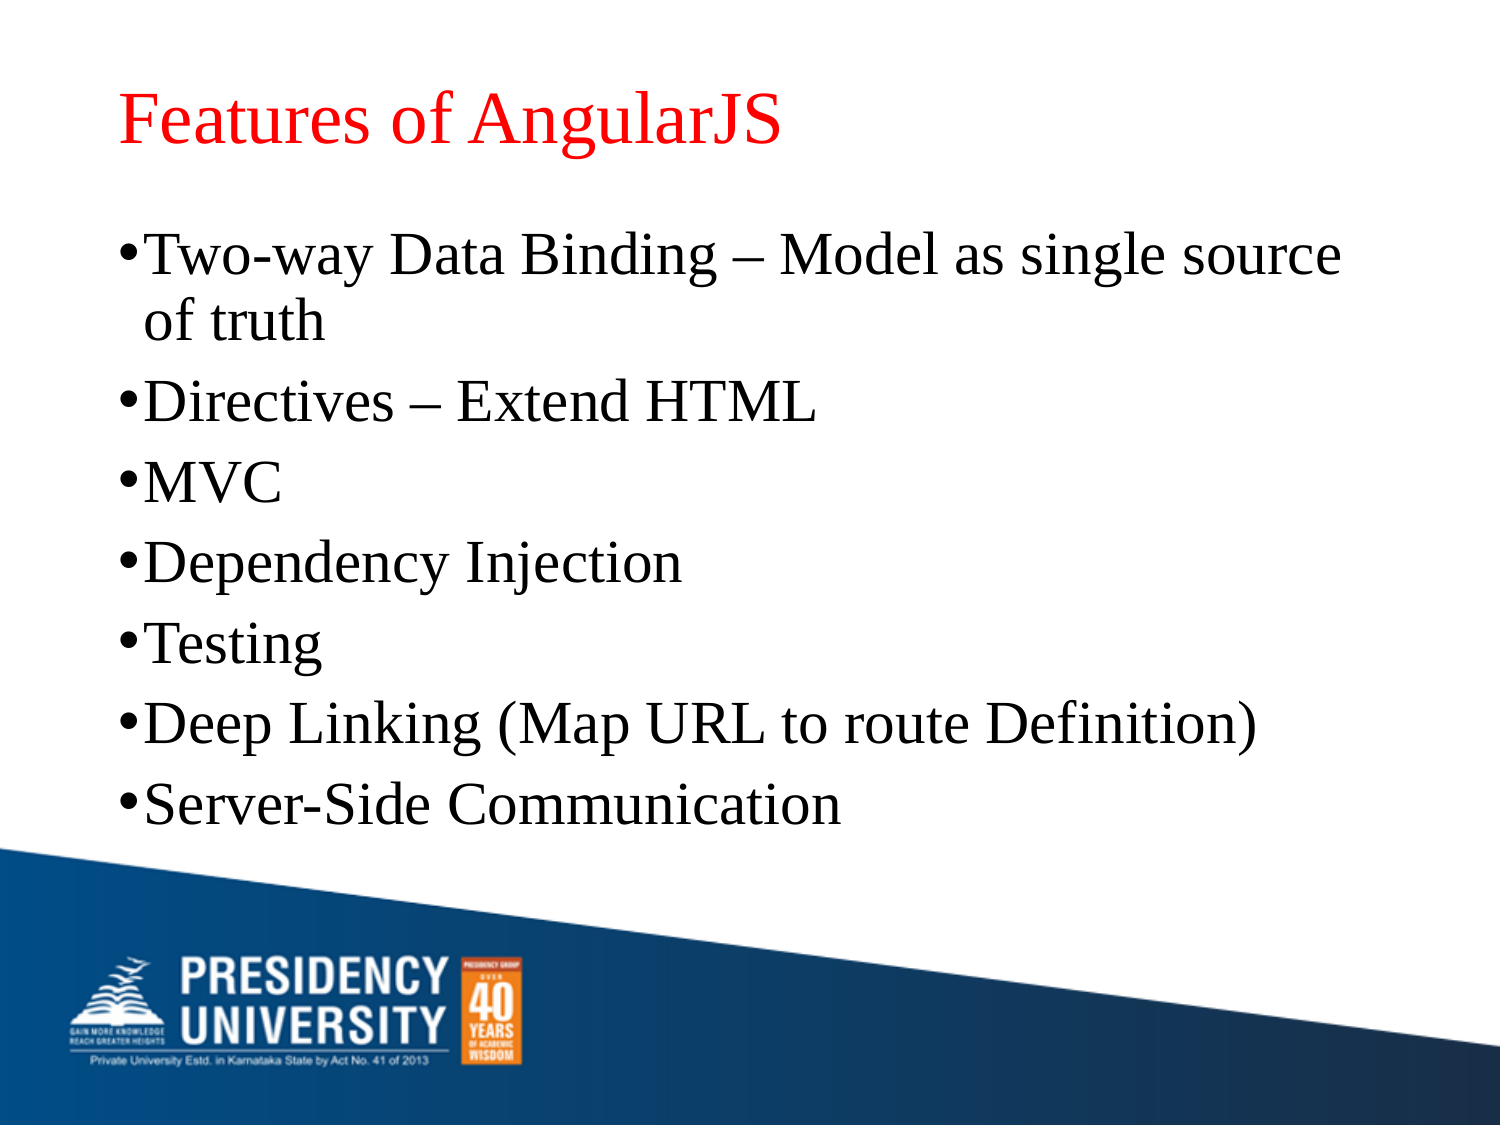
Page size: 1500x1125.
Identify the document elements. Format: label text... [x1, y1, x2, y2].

list Two-way Data Binding – Model as single source of truth Directives – Extend HTML MVC Dependency Injection Testing Deep Linking (Map URL to route Definition) Server-Side Communication [103, 214, 1397, 851]
picture [0, 845, 1500, 1125]
title Features of AngularJS [103, 51, 1397, 188]
